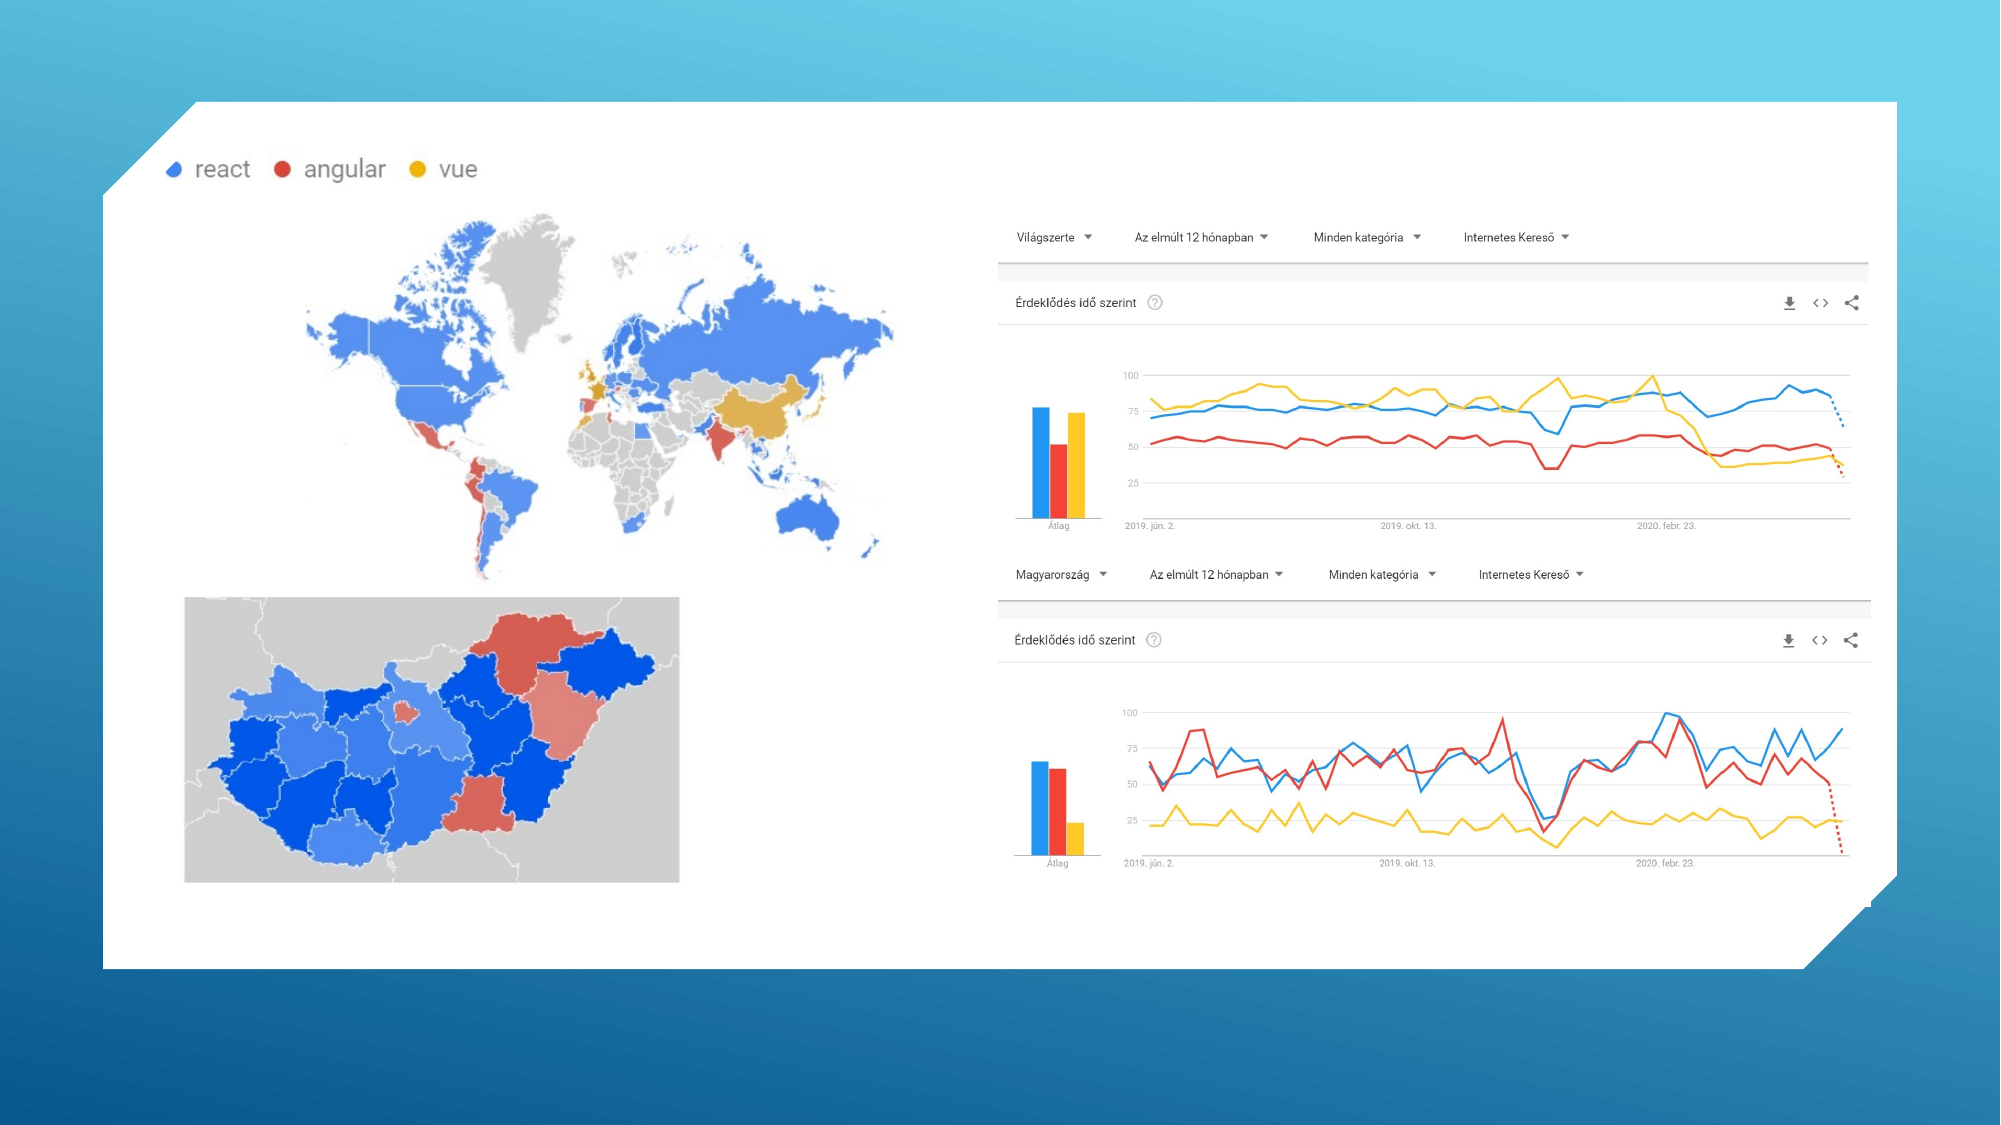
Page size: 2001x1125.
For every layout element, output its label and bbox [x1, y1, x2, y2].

text_box [1510, 485, 2000, 1013]
text_box [101, 100, 1899, 971]
text_box [0, 0, 2000, 1125]
picture [129, 127, 987, 942]
list [998, 219, 1872, 907]
